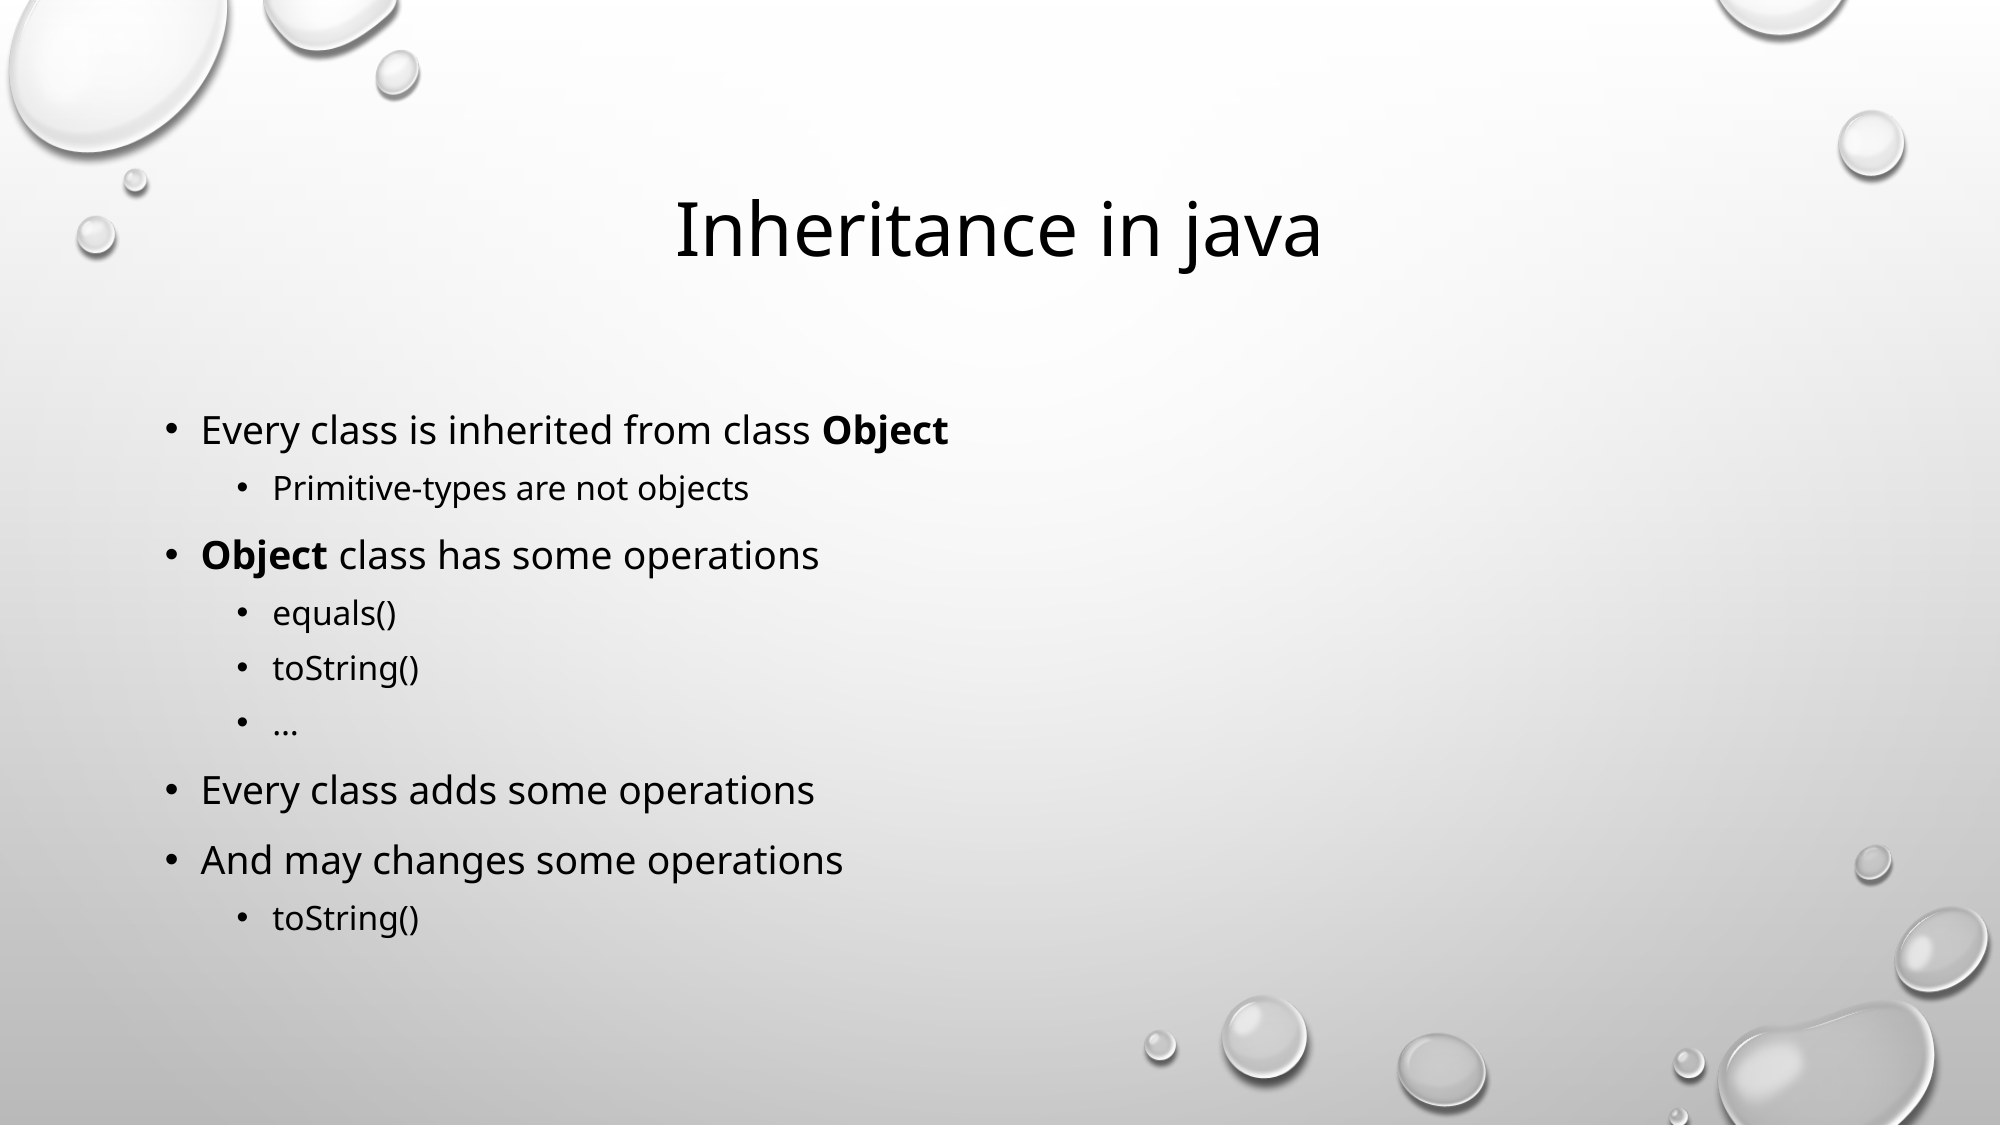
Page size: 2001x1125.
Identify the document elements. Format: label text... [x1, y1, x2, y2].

picture [0, 0, 2000, 1125]
title Inheritance in java [149, 101, 1851, 364]
list Every class is inherited from class Object Primitive-types are not objects Object class has some operations equals() toString() … Every class adds some operations And may changes some operations toString() [149, 388, 1850, 950]
